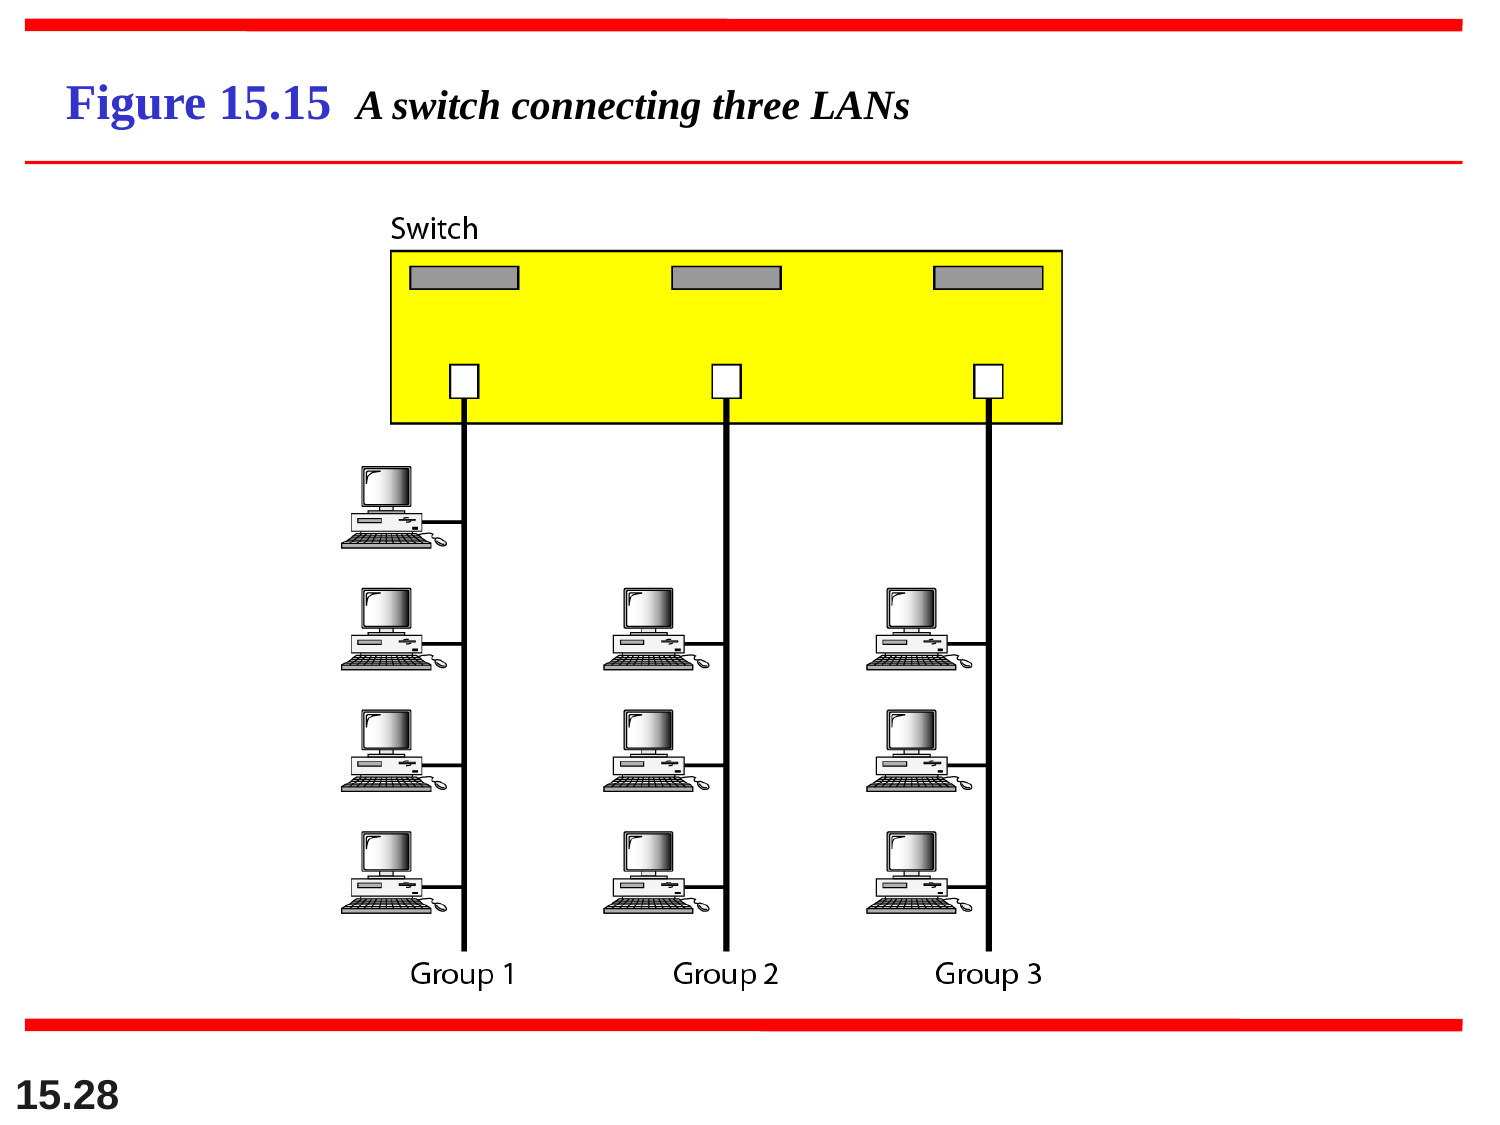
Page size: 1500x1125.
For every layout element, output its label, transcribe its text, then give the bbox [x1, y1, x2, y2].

slide_number 15.28 [0, 1049, 313, 1125]
picture [340, 212, 1063, 993]
text_box Figure 15.15 A switch connecting three LANs [51, 62, 926, 138]
